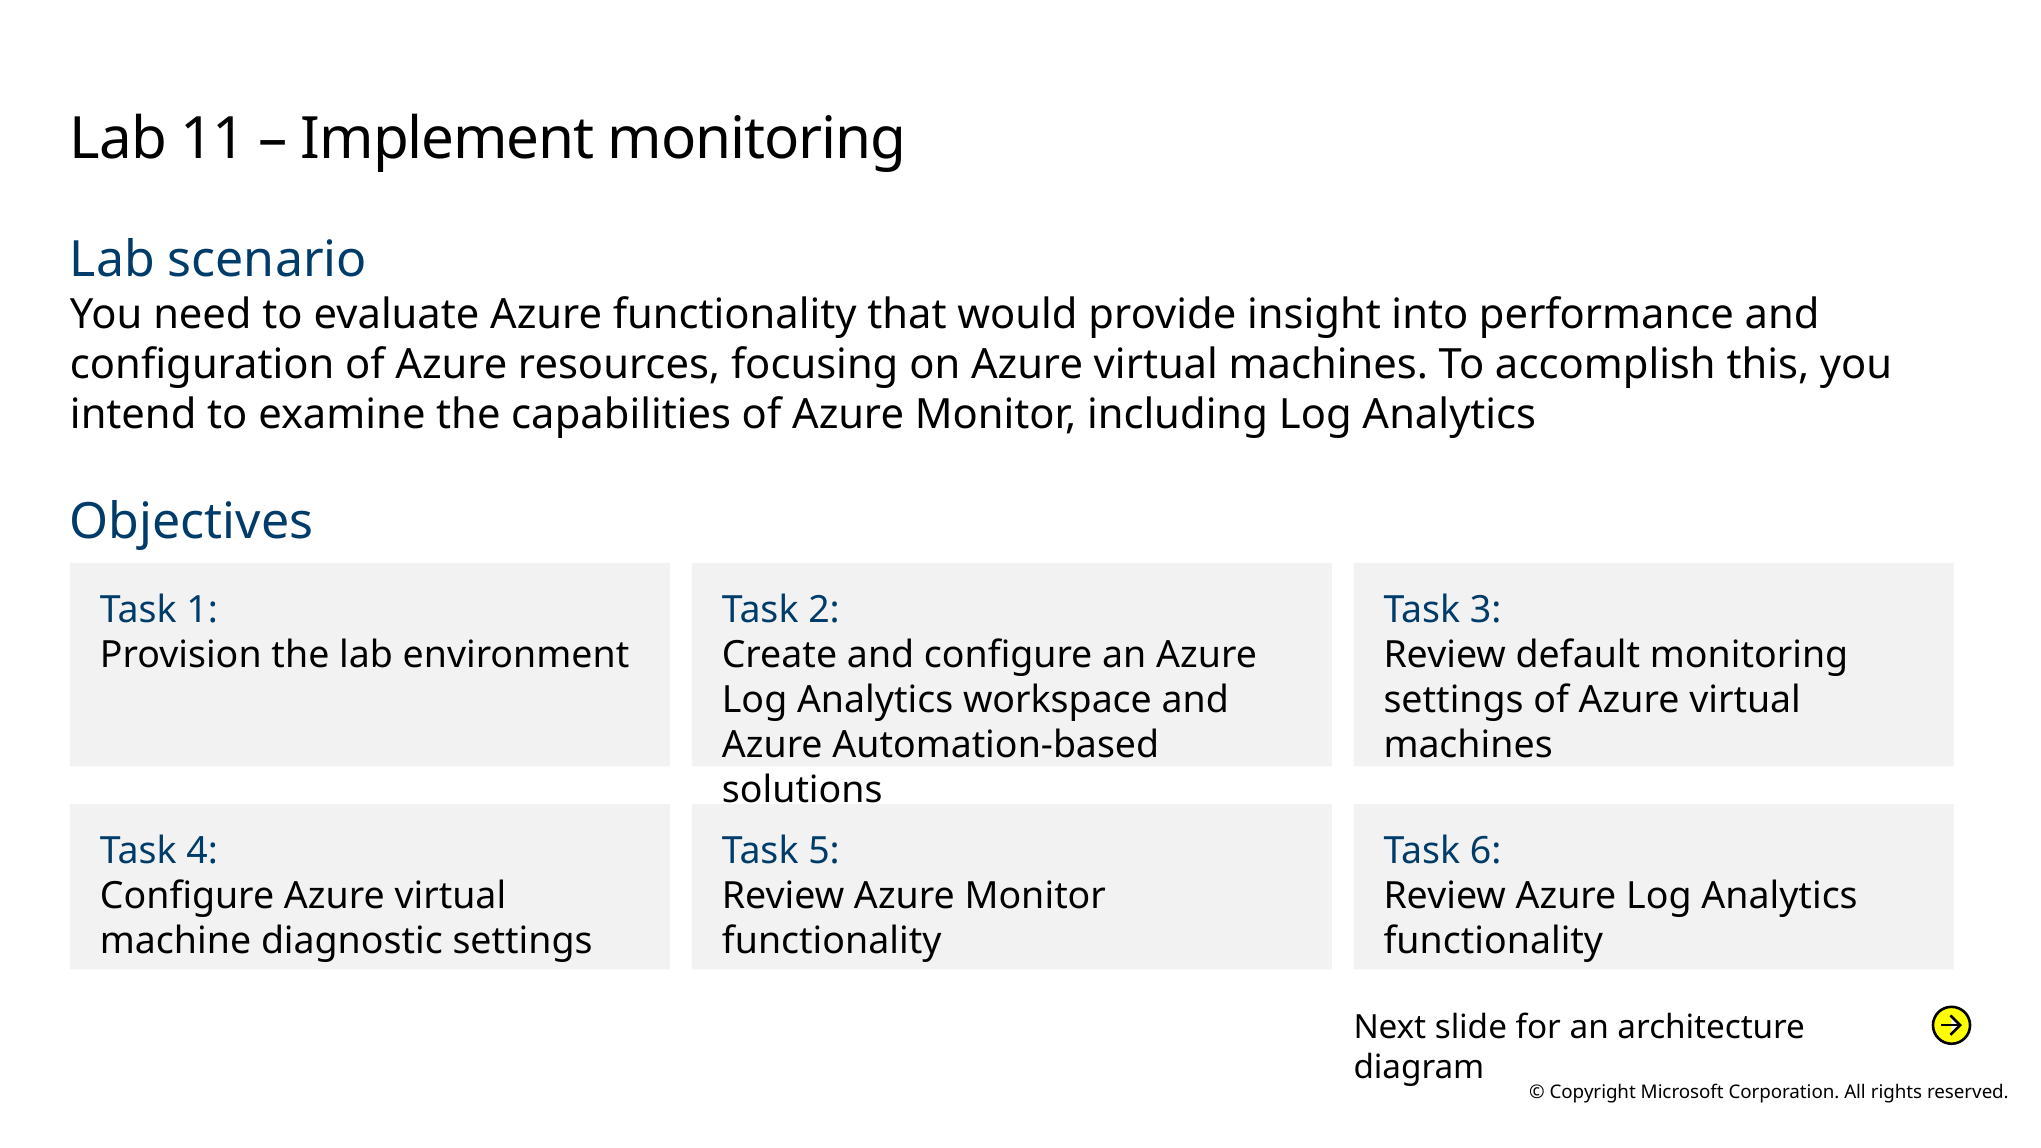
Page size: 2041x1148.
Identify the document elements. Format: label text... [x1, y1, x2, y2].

text_box Task 6: Review Azure Log Analytics functionality [1353, 804, 1954, 970]
text_box Task 1: Provision the lab environment [69, 562, 670, 767]
text_box Task 4: Configure Azure virtual machine diagnostic settings [69, 804, 670, 970]
text_box [1932, 1006, 1971, 1044]
text_box Objectives [70, 488, 1970, 549]
text_box Task 2: Create and configure an Azure Log Analytics workspace and Azure Automation-based solutions [691, 562, 1332, 767]
text_box Task 3: Review default monitoring settings of Azure virtual machines [1353, 562, 1954, 767]
title Lab 11 – Implement monitoring [70, 103, 1969, 172]
text_box Next slide for an architecture diagram [1353, 1005, 1913, 1085]
text_box Lab scenario You need to evaluate Azure functionality that would provide insight into performance and configuration of Azure resources, focusing on Azure virtual machines. To accomplish this, you intend to examine the capabilities of Azure Monitor, including Log Analytics [70, 226, 1970, 437]
text_box Task 5: Review Azure Monitor functionality [691, 804, 1332, 970]
